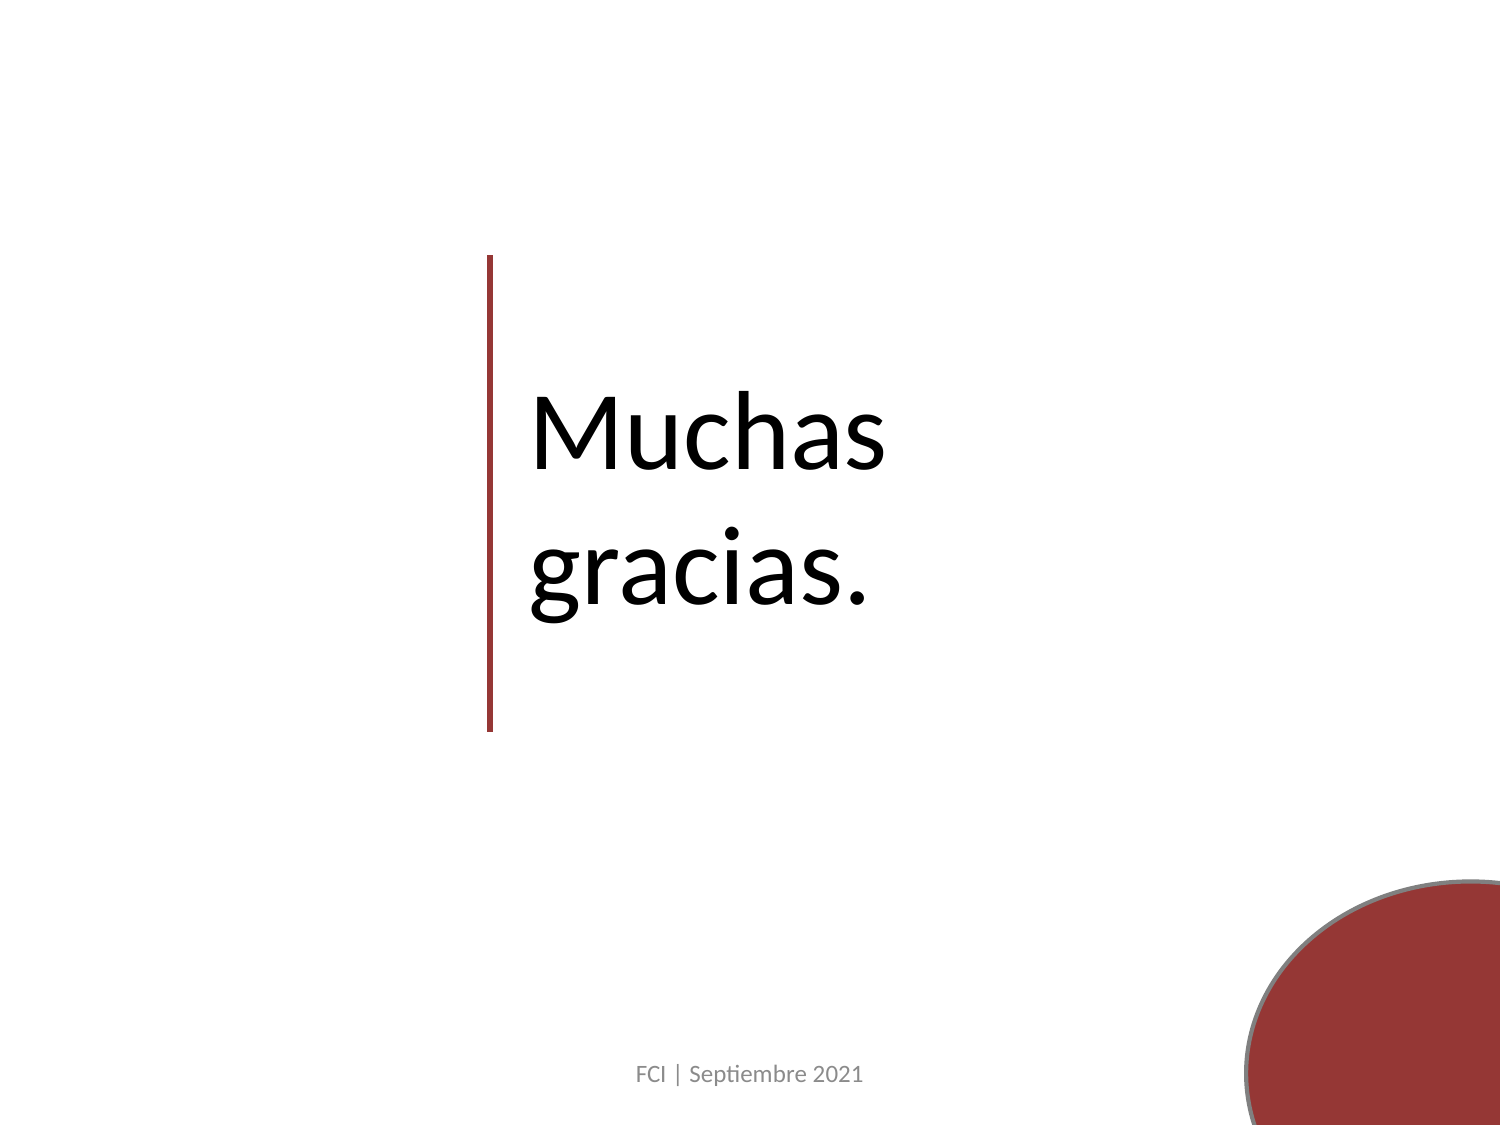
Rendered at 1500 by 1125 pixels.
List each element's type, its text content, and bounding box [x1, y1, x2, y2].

text_box [1246, 879, 1500, 1125]
slide_number 8 [1074, 1042, 1425, 1103]
text_box Muchas gracias. [513, 349, 1270, 635]
footer FCI | Septiembre 2021 [512, 1042, 988, 1103]
